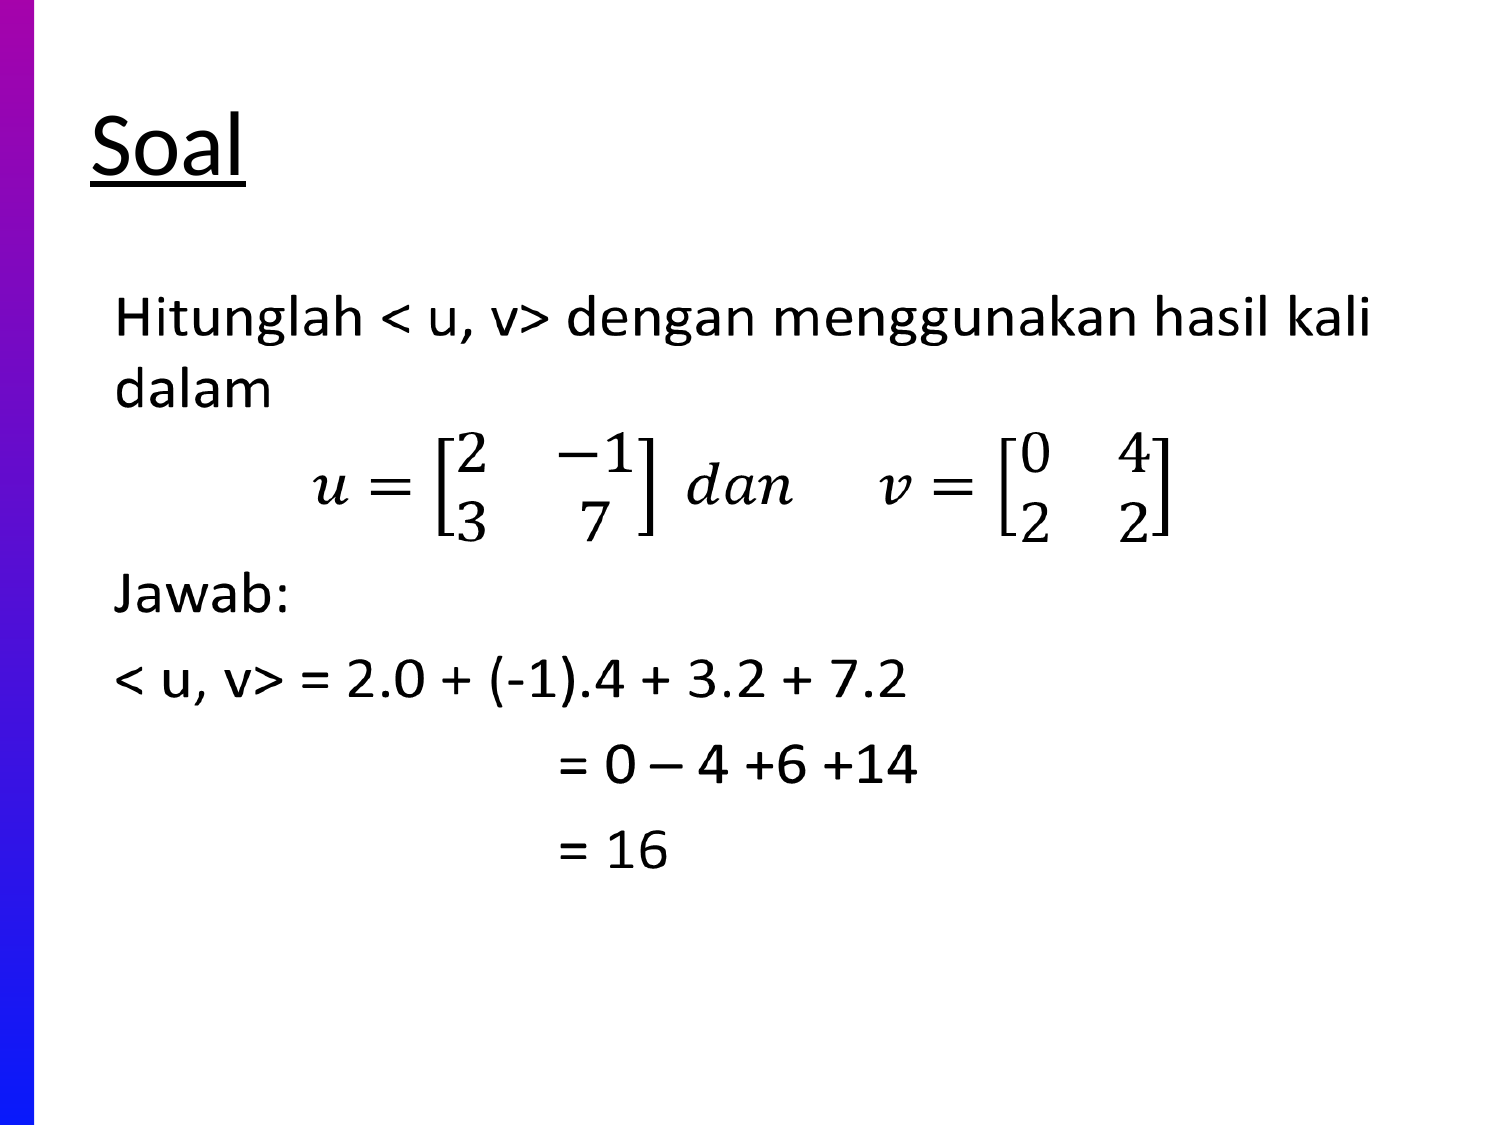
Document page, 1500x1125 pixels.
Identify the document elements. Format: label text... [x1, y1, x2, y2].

list [75, 262, 1425, 1005]
title Soal [75, 45, 1425, 233]
